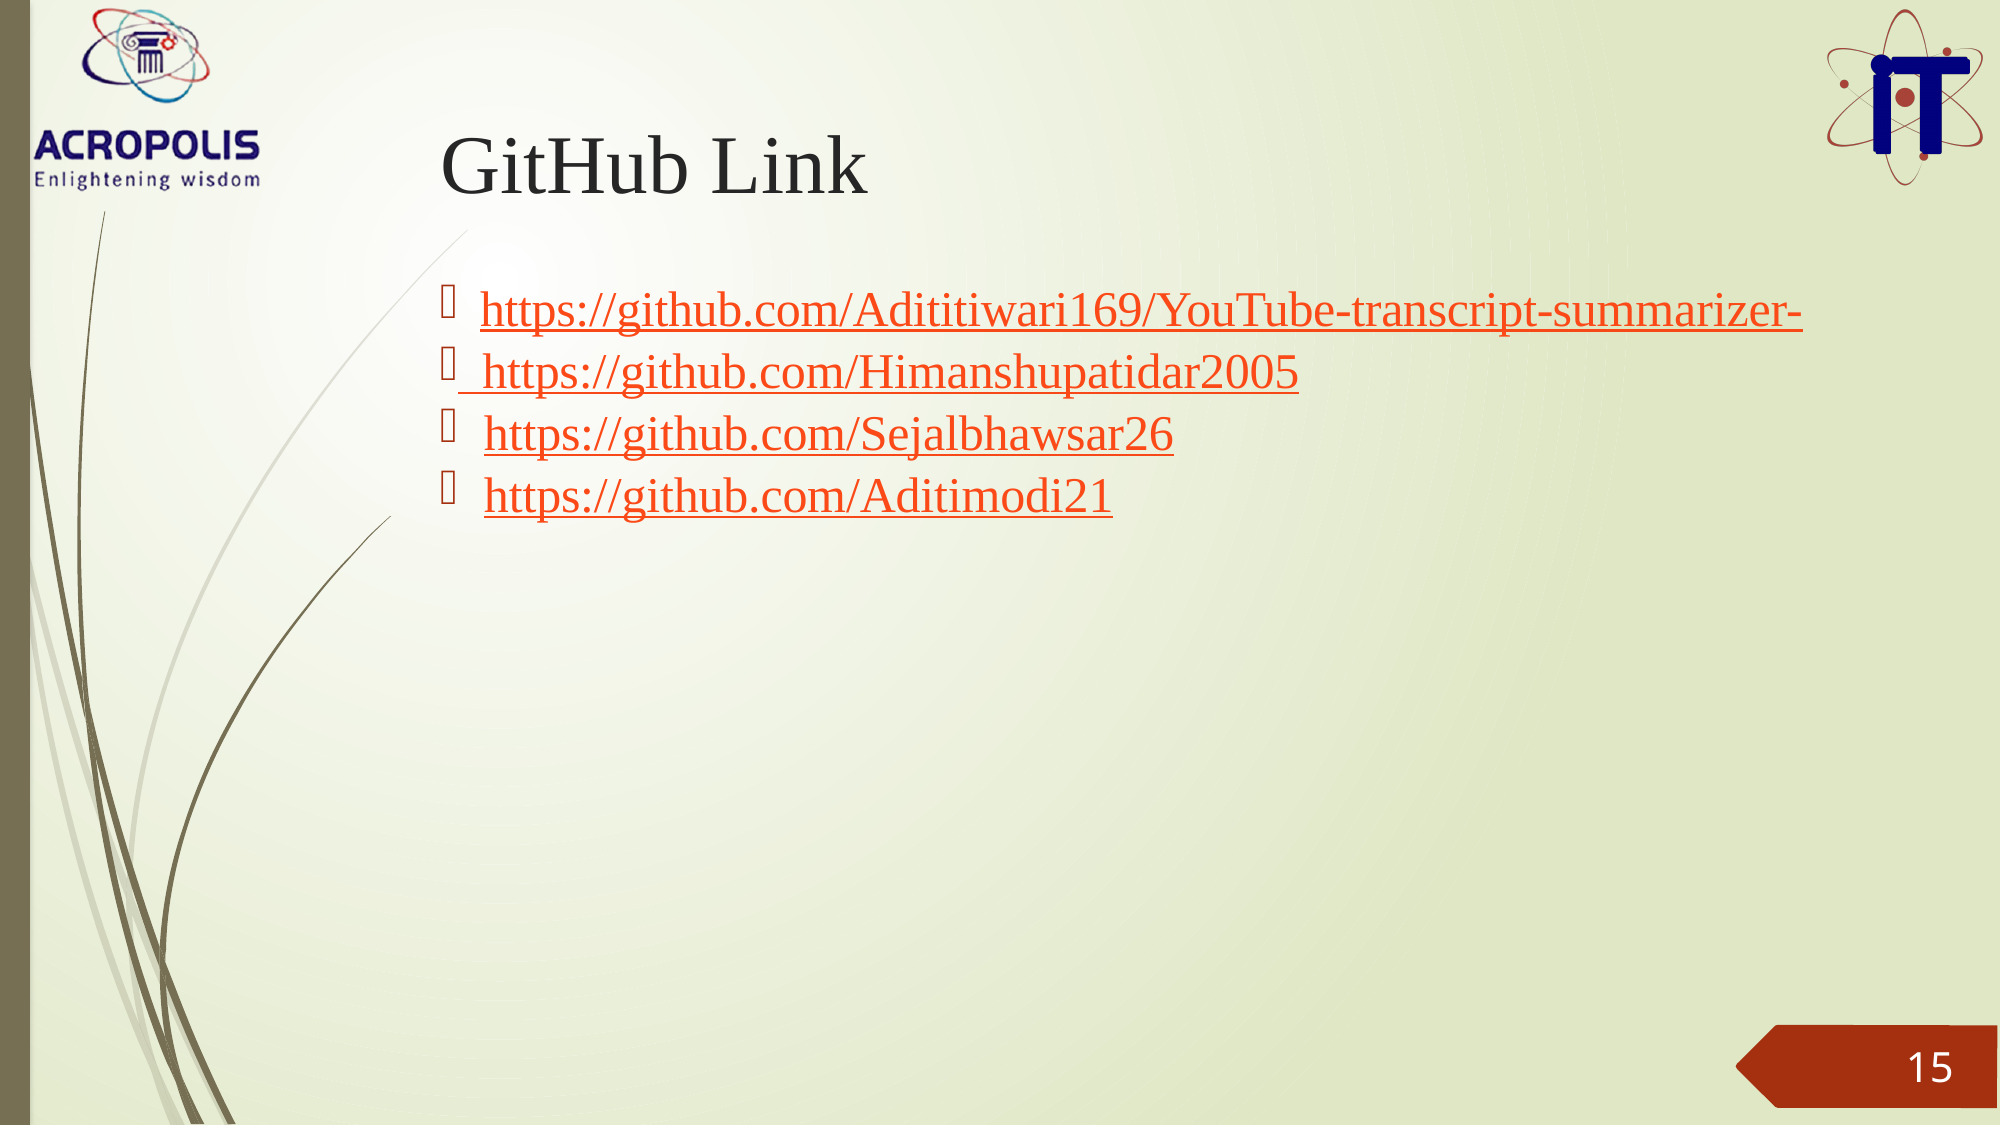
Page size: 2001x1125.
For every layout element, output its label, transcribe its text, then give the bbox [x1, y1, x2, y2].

slide_number 15 [1840, 1039, 1969, 1100]
list https://github.com/Adititiwari169/YouTube-transcript-summarizer- https://github.com/Himanshupatidar2005 https://github.com/Sejalbhawsar26 https://github.com/Aditimodi21 [424, 268, 1888, 985]
picture [25, 0, 265, 204]
picture [1821, 0, 1989, 232]
title GitHub Link [425, 102, 1888, 268]
